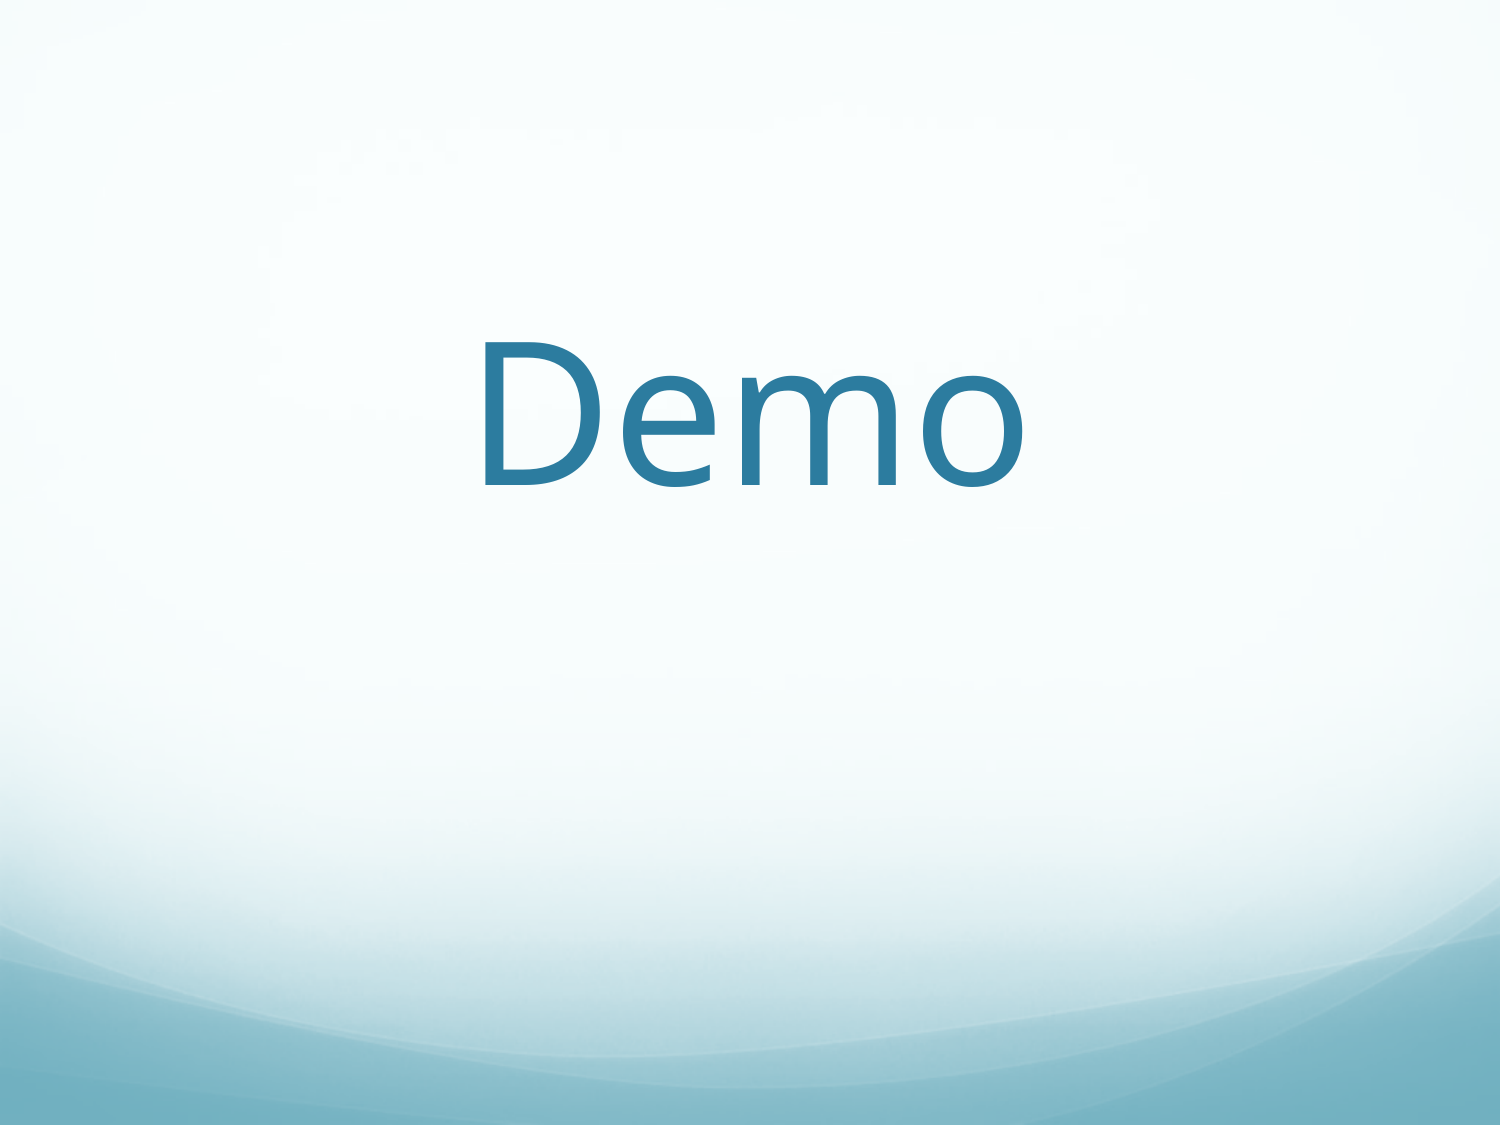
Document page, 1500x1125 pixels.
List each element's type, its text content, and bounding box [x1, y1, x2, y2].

text_box Demo [216, 249, 1283, 533]
